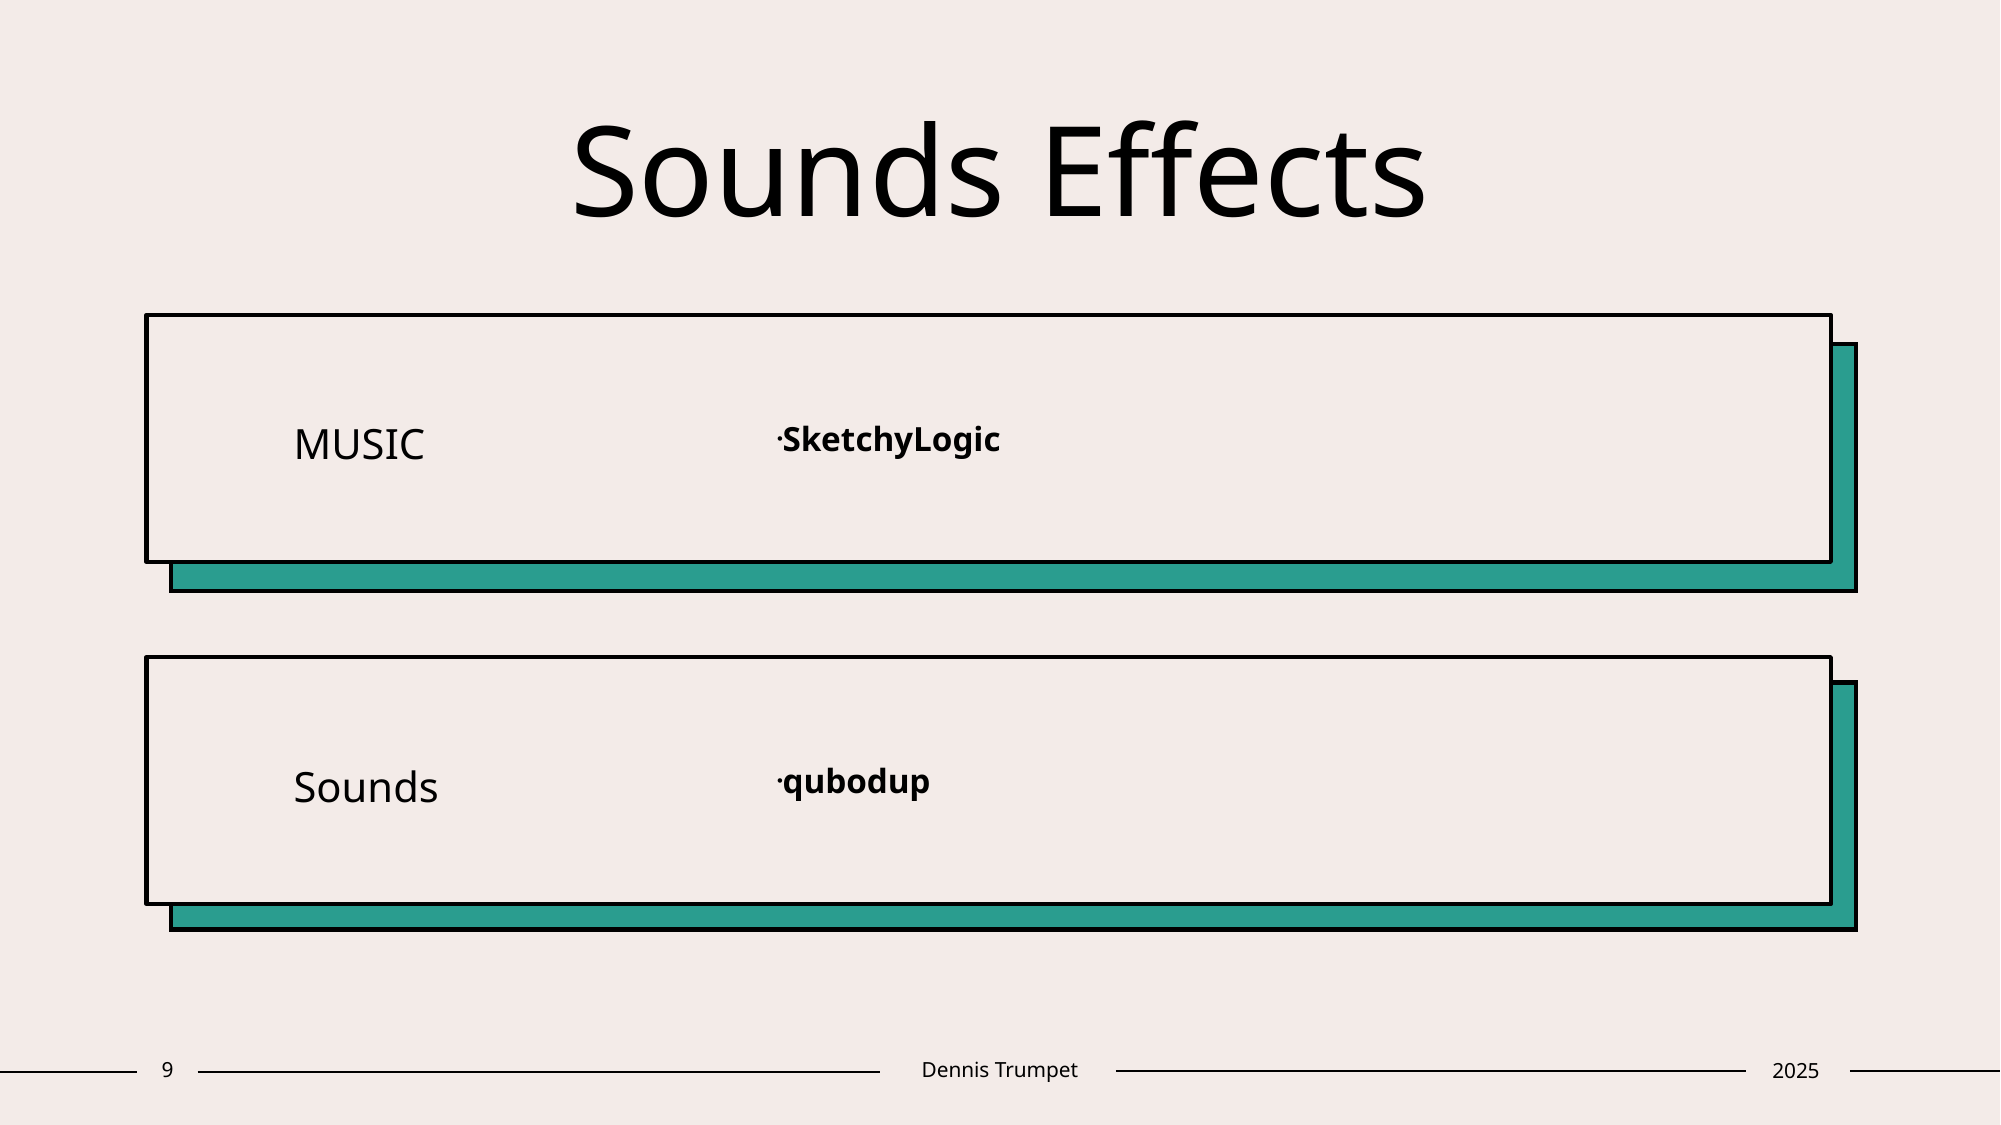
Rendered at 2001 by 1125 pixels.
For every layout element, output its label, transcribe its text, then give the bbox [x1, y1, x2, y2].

list SketchyLogic [761, 329, 1814, 548]
list Sounds [144, 655, 1833, 906]
list qubodup [761, 671, 1814, 890]
slide_number 2025 [1743, 1050, 1849, 1091]
list MUSIC [144, 313, 1833, 564]
slide_number 9 [137, 1050, 198, 1091]
title Sounds Effects [187, 83, 1813, 251]
footer Dennis Trumpet [879, 1050, 1120, 1091]
